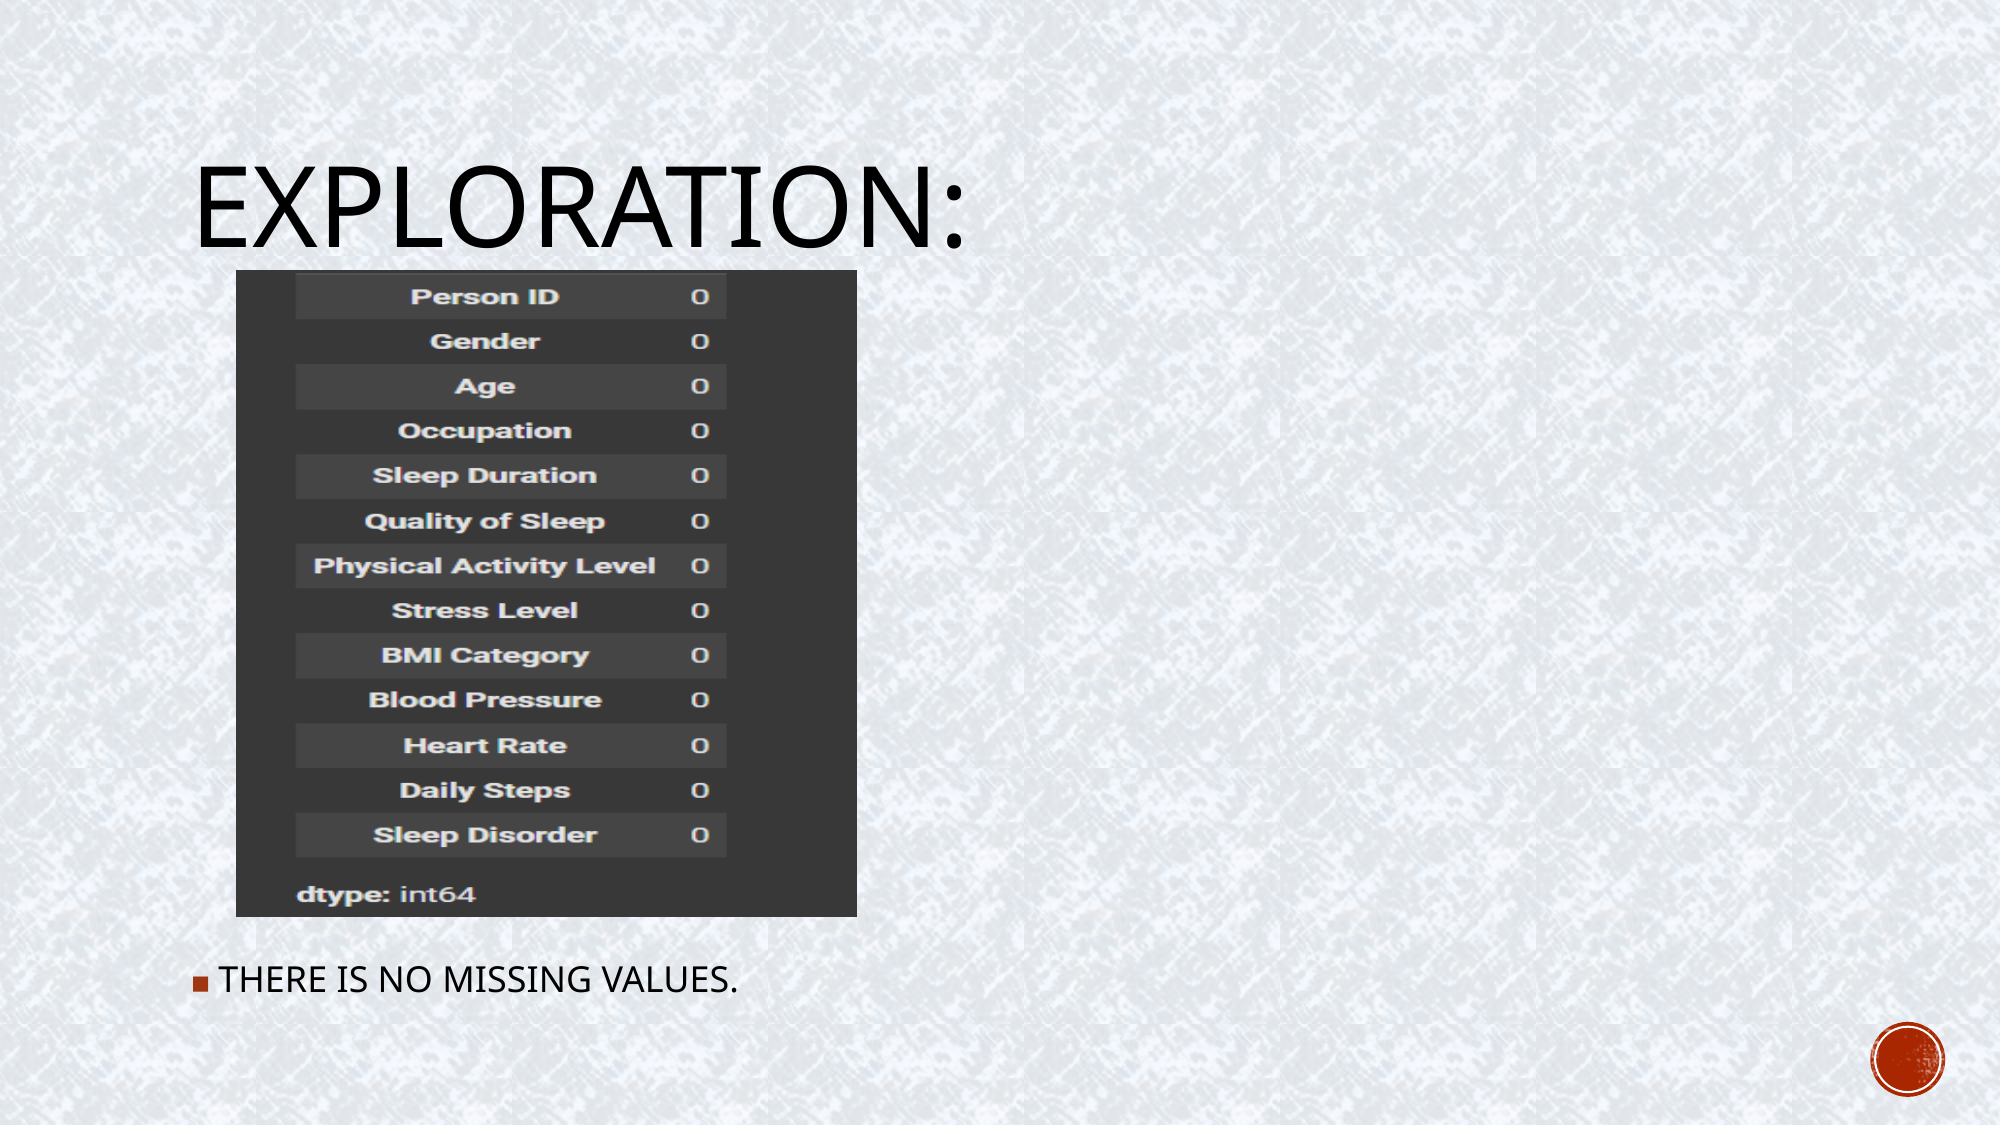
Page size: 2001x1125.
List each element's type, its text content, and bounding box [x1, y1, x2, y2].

title EXPLORATION: [175, 79, 1826, 344]
picture [236, 270, 857, 917]
picture [1870, 1021, 1946, 1097]
list THERE IS NO MISSING VALUES. [175, 348, 1826, 1013]
